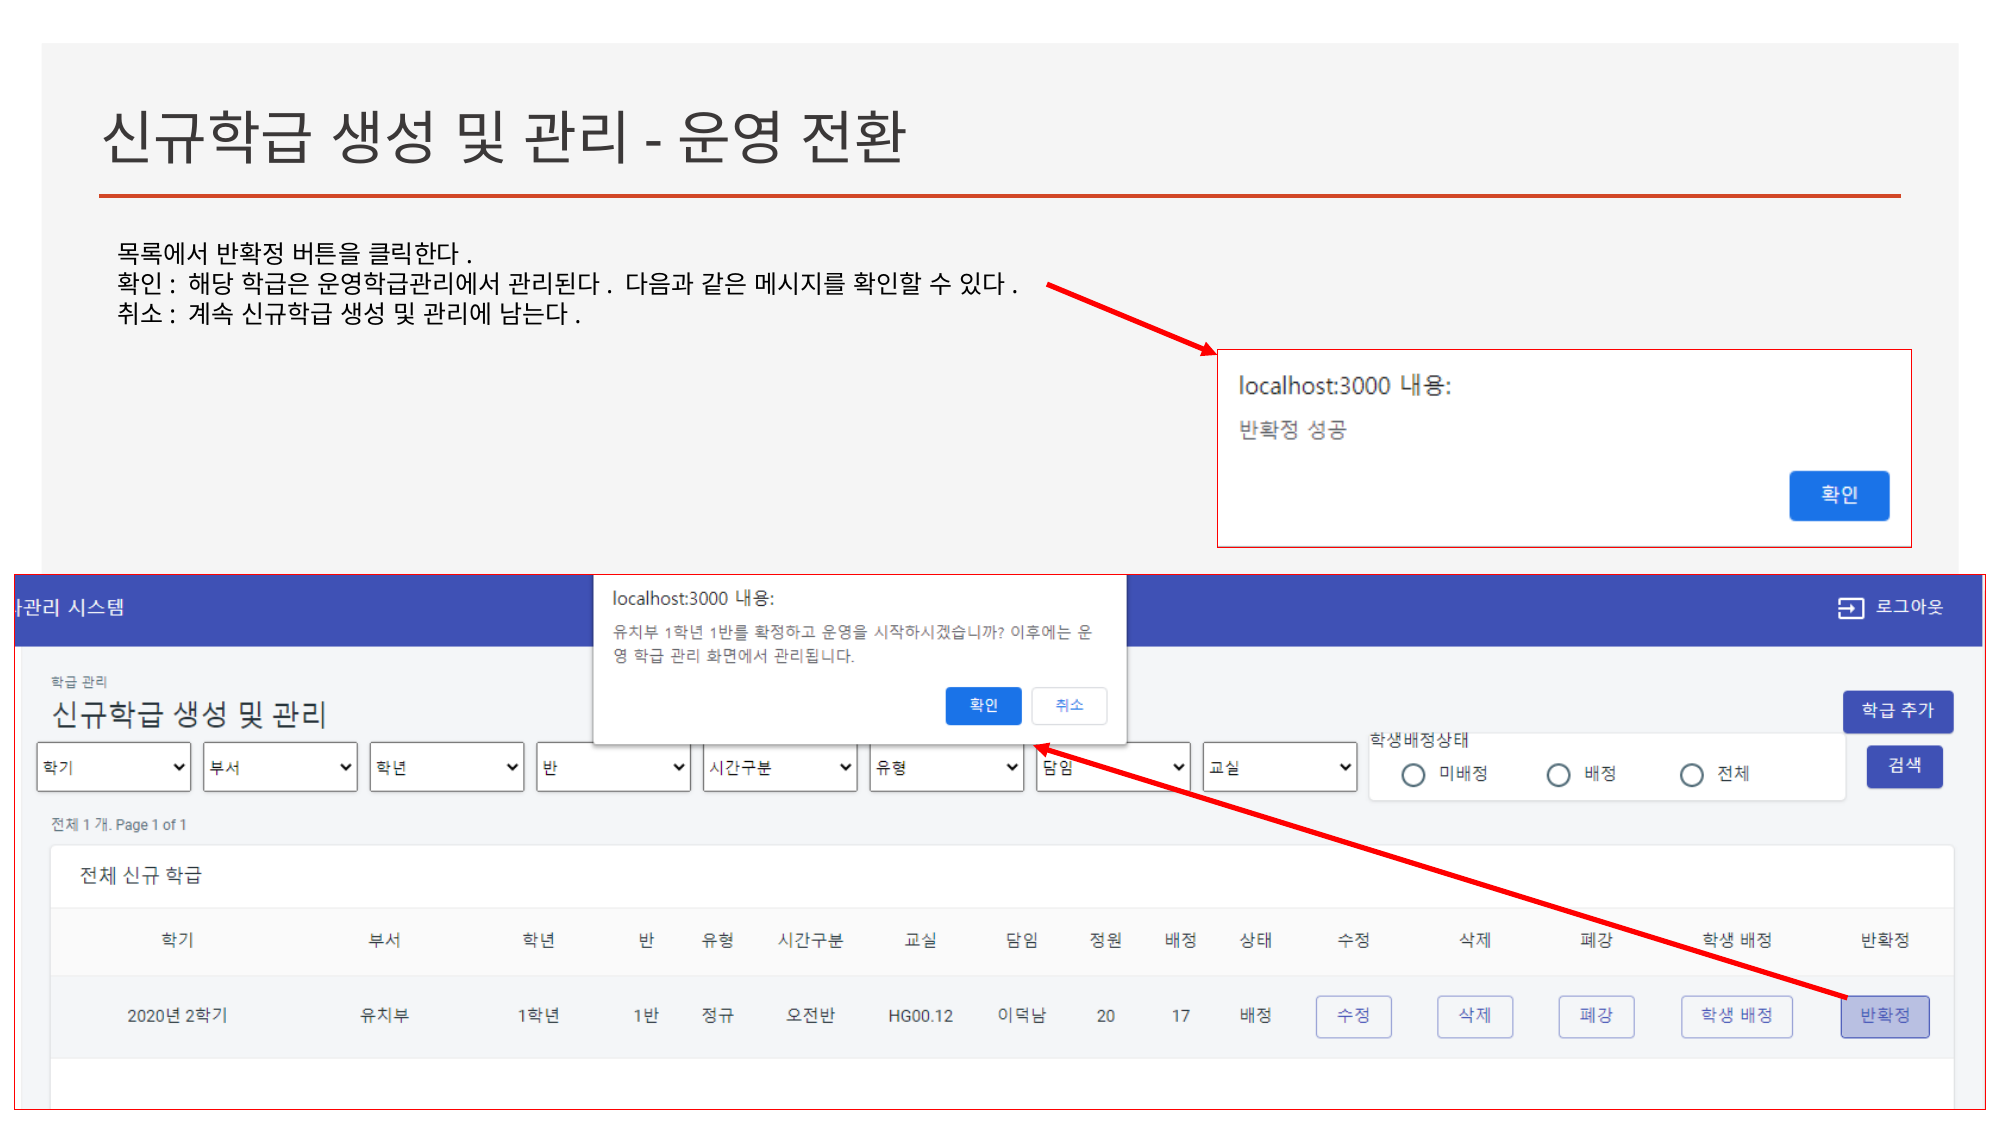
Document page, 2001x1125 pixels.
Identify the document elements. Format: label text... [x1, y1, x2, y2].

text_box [14, 574, 1986, 1110]
title 신규학급 생성 및 관리-운영 전환 [85, 73, 1499, 179]
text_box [1046, 284, 1218, 355]
picture [1217, 349, 1912, 548]
text_box 목록에서 반확정 버튼을 클릭한다. 확인: 해당 학급은 운영학급관리에서 관리된다. 다음과 같은 메시지를 확인할 수 있다. 취소: 계속 신규학급 생성 및 관리에 남는다. [102, 231, 1768, 336]
text_box [88, 213, 1923, 486]
